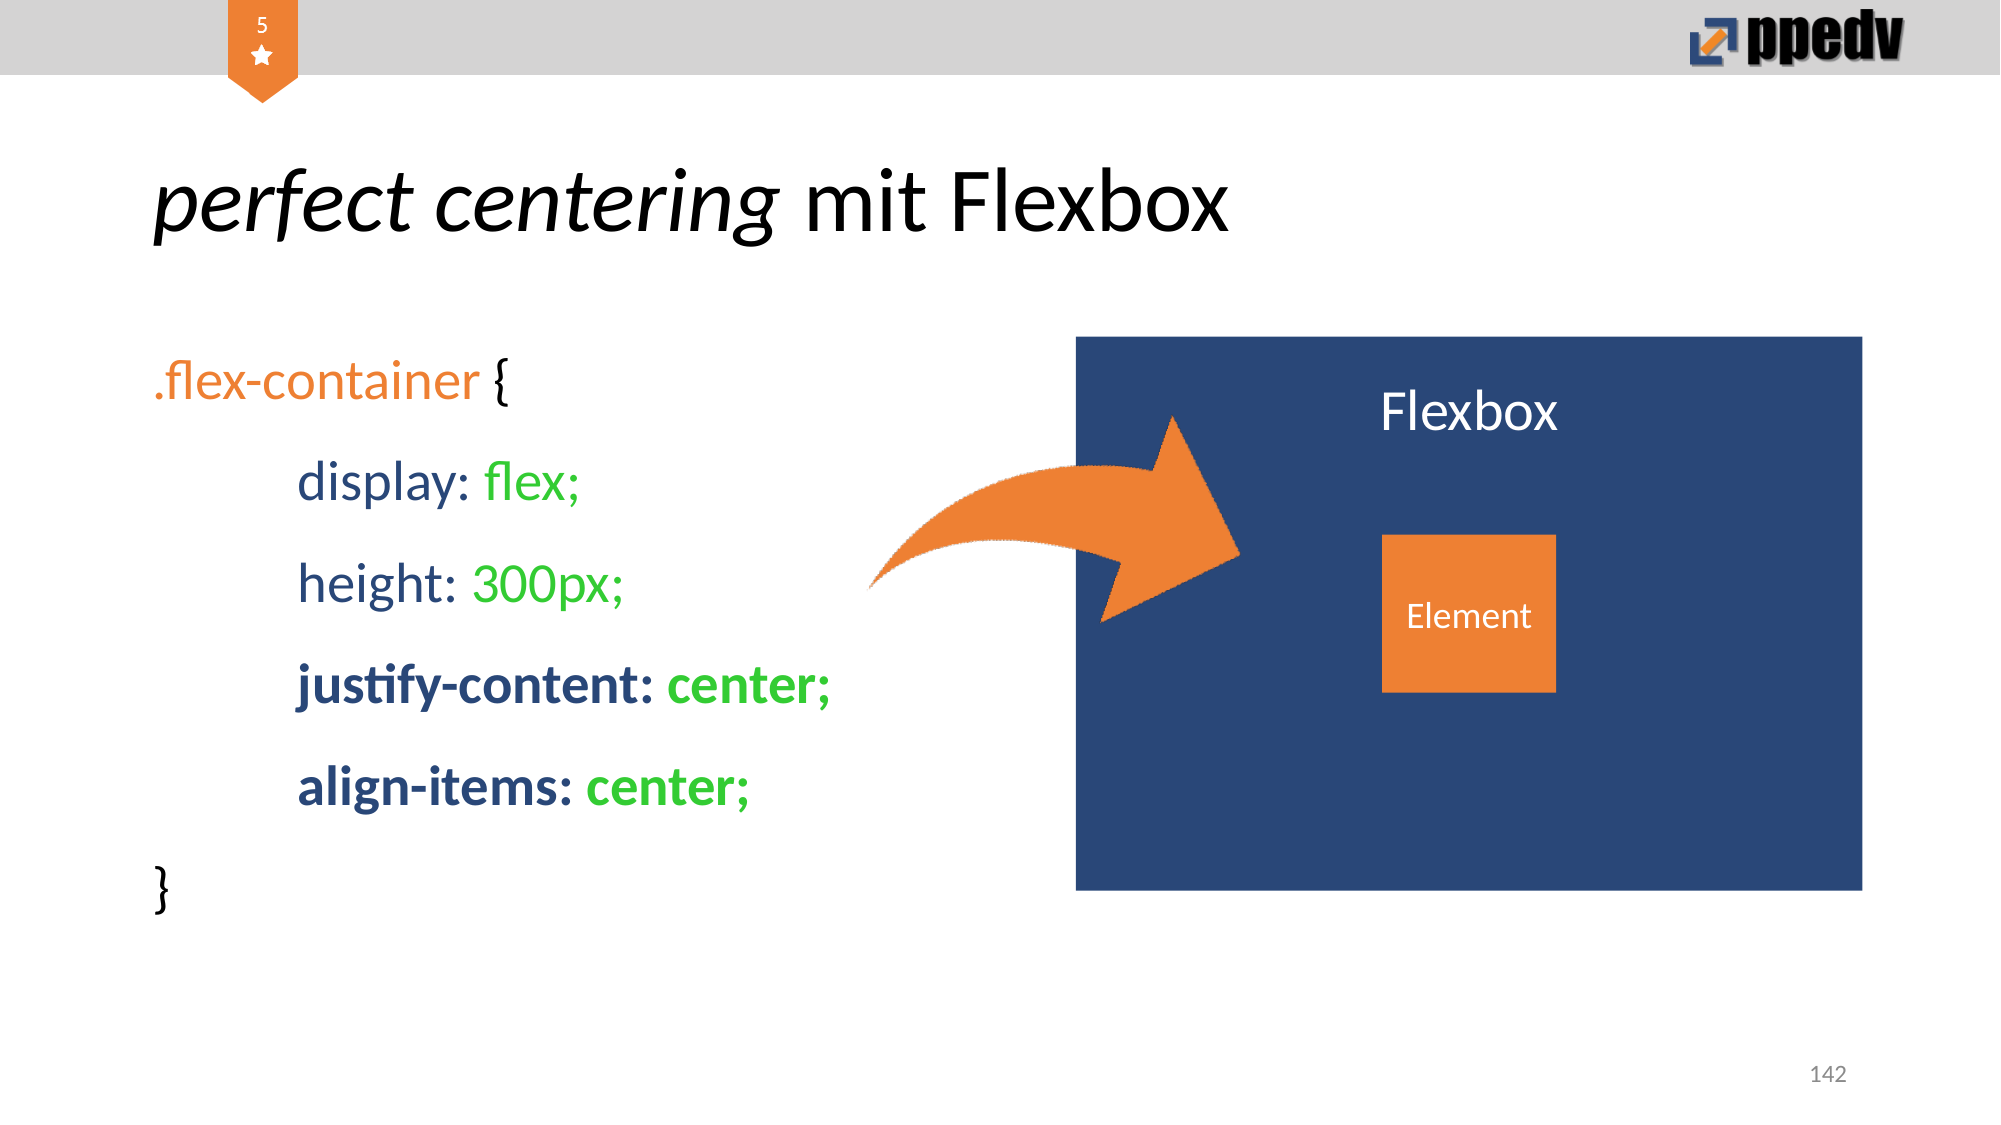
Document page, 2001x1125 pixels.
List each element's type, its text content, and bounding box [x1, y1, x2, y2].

text_box Element [1381, 534, 1557, 694]
picture [0, 0, 2000, 104]
list .flex-container { display: flex; height: 300px; justify-content: center; align-items: center; } [137, 299, 938, 928]
slide_number 142 [1412, 1042, 1863, 1103]
title perfect centering mit Flexbox [137, 75, 1863, 278]
picture [778, 235, 1339, 798]
text_box Flexbox [1075, 336, 1863, 892]
